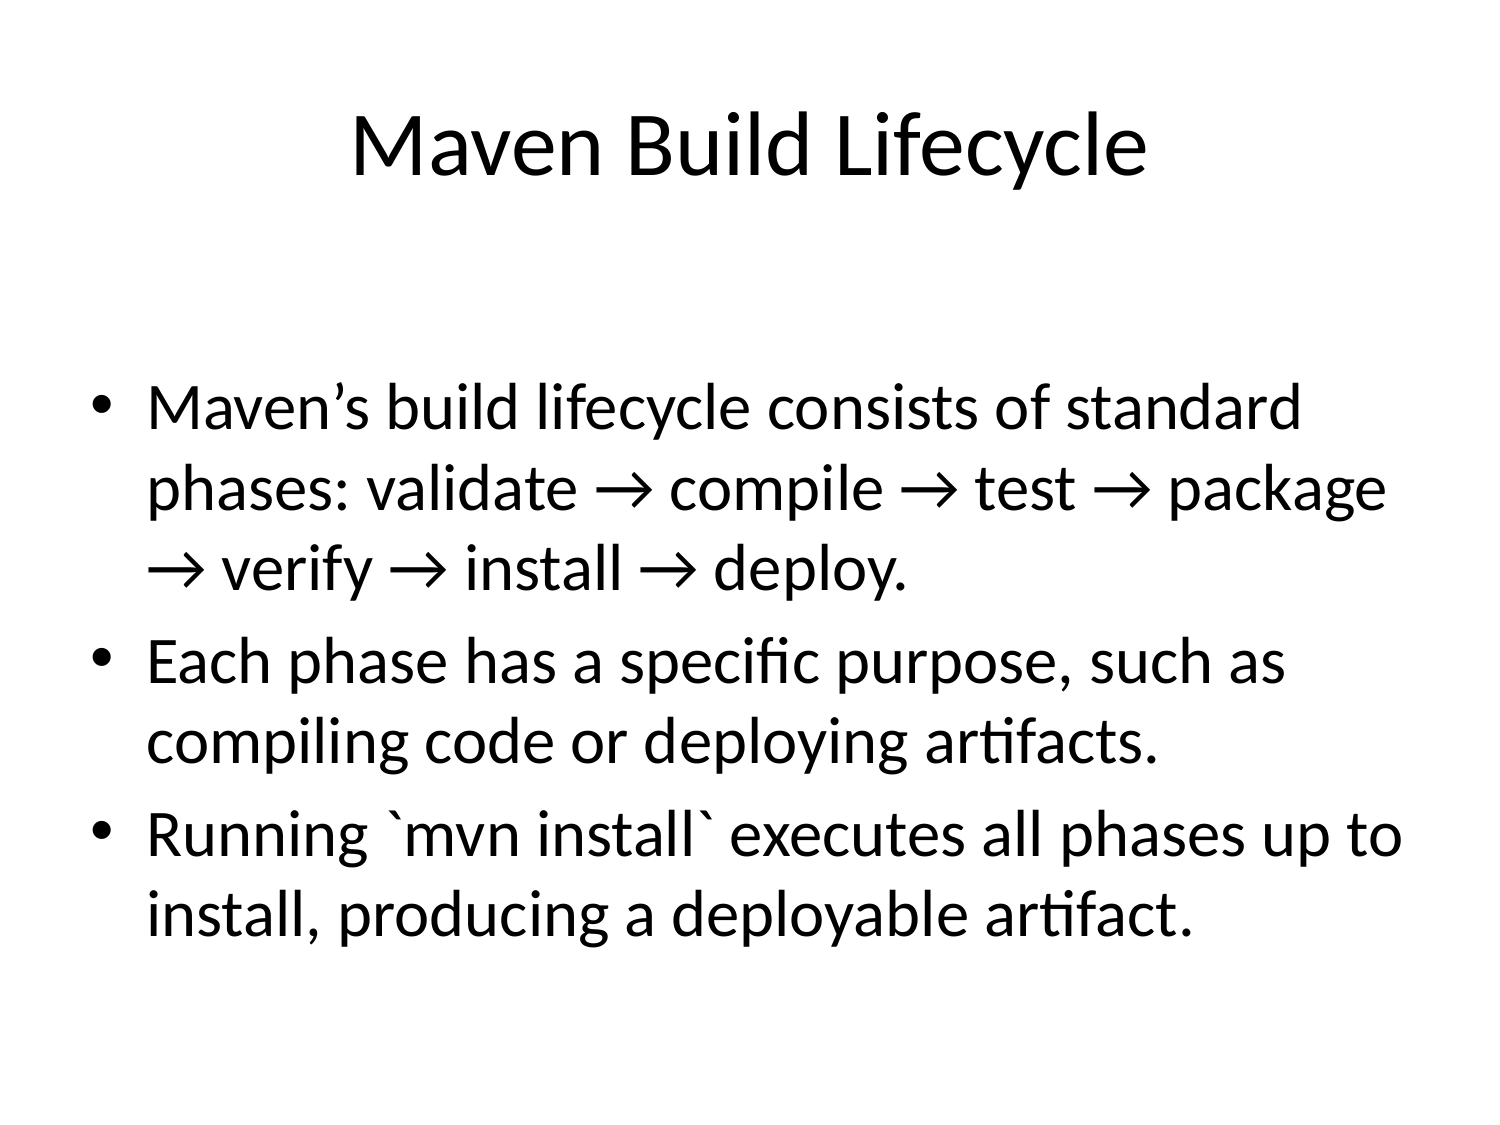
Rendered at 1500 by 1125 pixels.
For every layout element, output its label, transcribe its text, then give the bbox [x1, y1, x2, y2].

list Maven’s build lifecycle consists of standard phases: validate → compile → test → package → verify → install → deploy. Each phase has a specific purpose, such as compiling code or deploying artifacts. Running `mvn install` executes all phases up to install, producing a deployable artifact. [75, 262, 1425, 1005]
title Maven Build Lifecycle [75, 45, 1425, 233]
